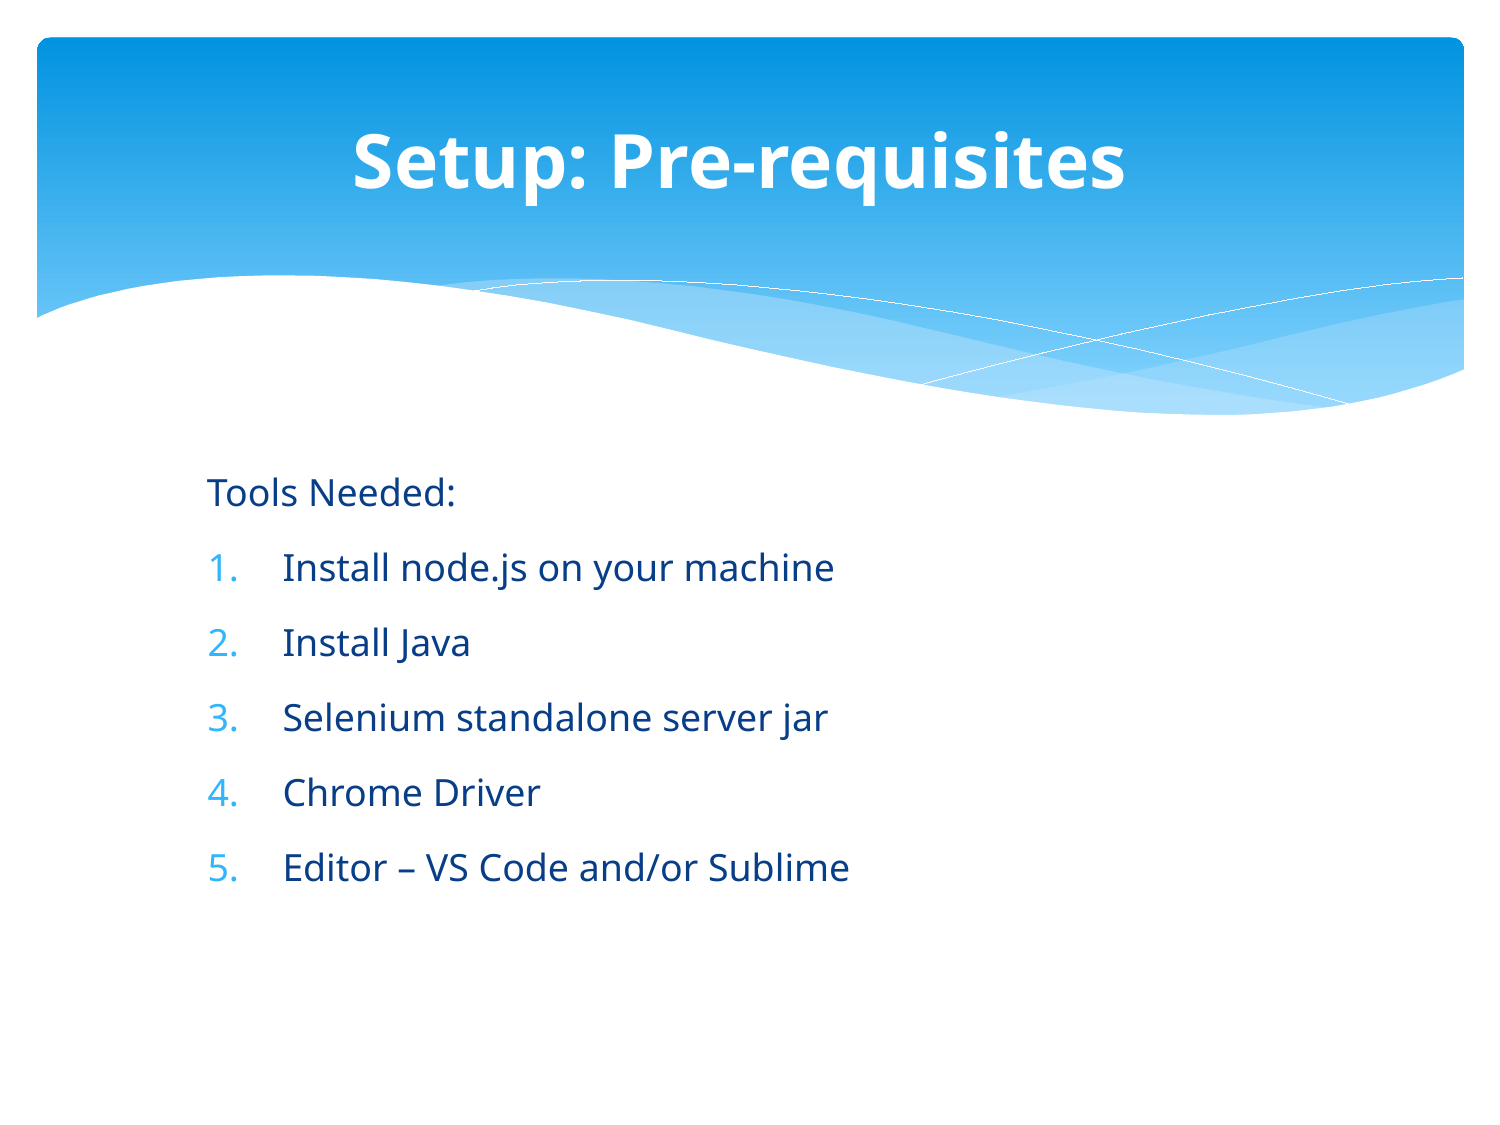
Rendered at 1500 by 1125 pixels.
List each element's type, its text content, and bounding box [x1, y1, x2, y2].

title Setup: Pre-requisites [75, 55, 1425, 261]
list Tools Needed: Install node.js on your machine Install Java Selenium standalone server jar Chrome Driver Editor – VS Code and/or Sublime [143, 438, 1359, 1005]
